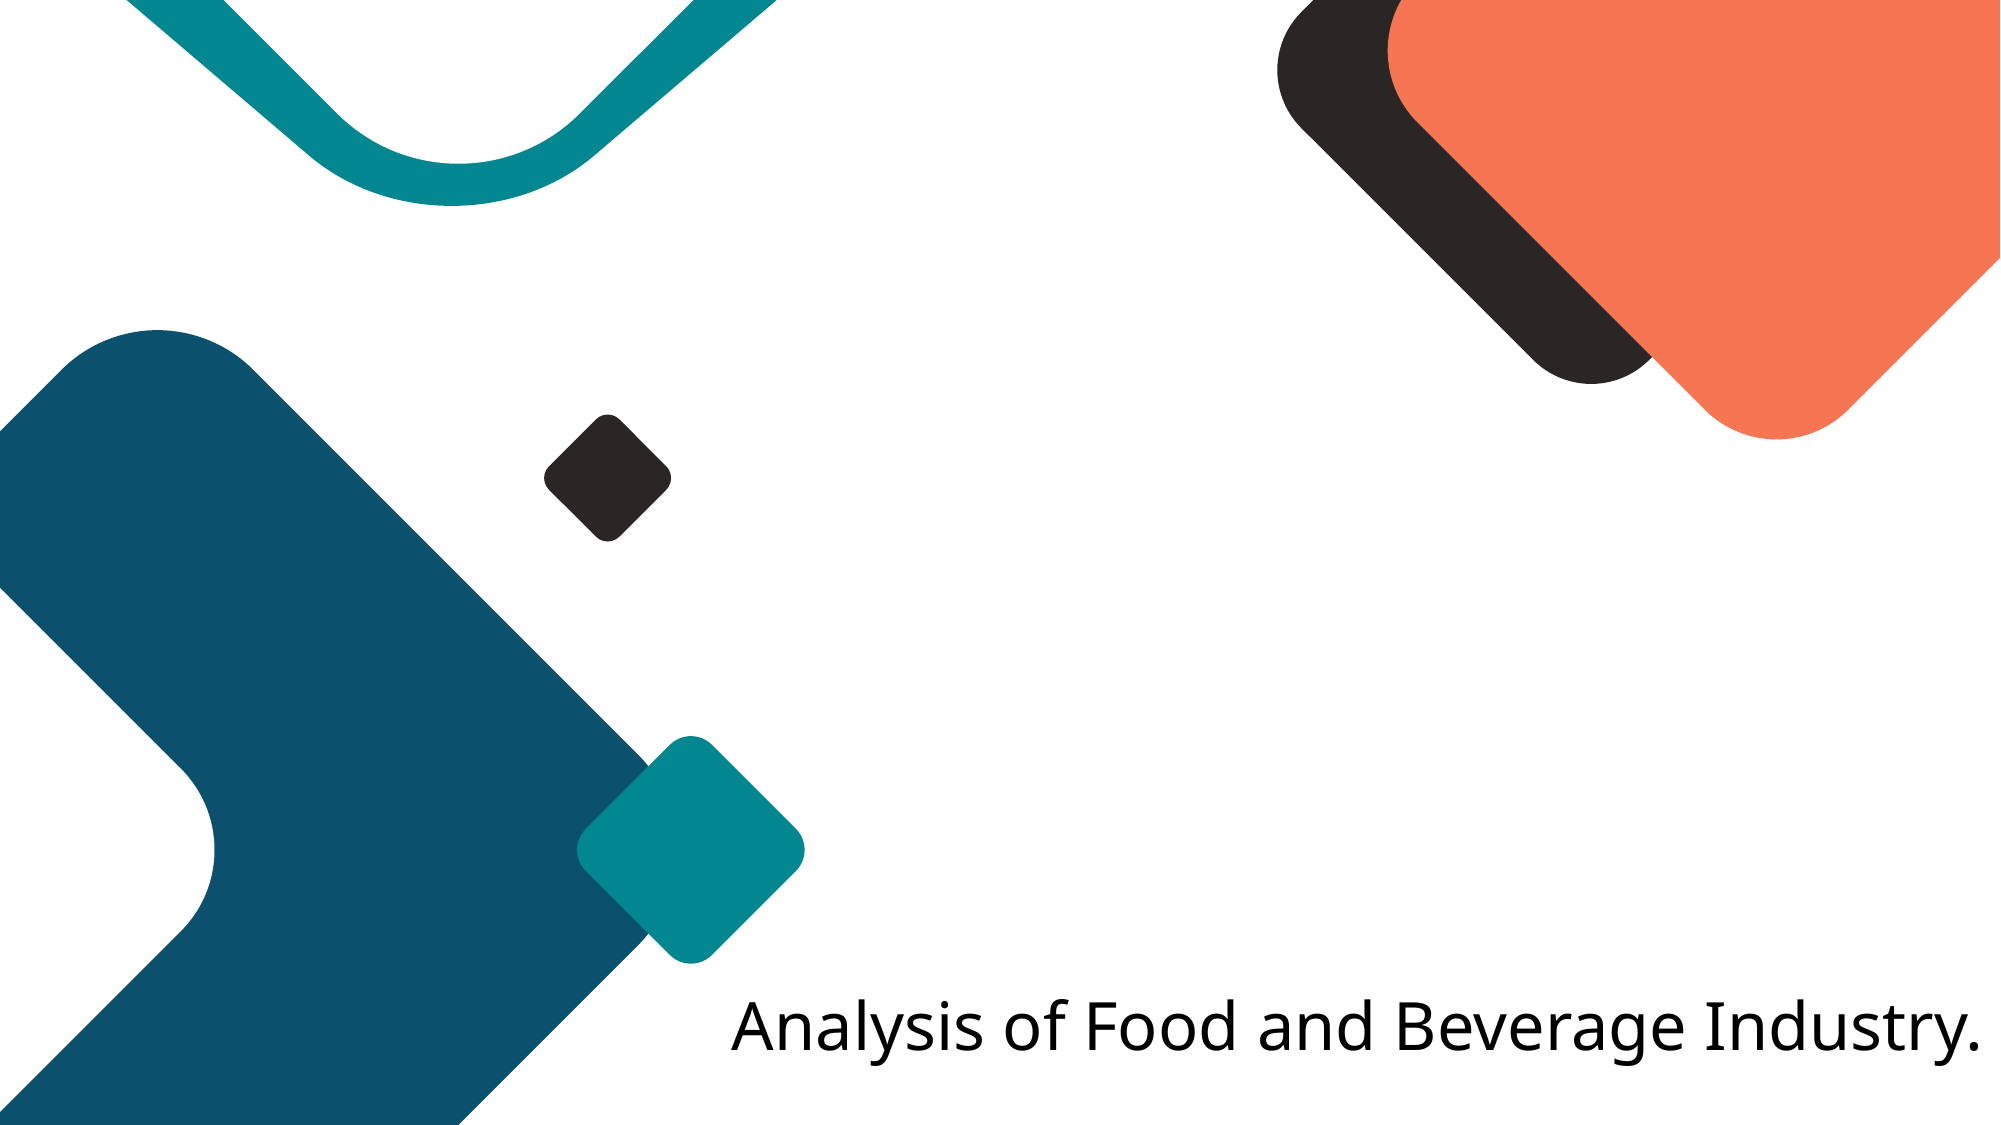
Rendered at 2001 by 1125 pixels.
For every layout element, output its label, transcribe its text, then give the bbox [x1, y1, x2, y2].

text_box [125, 0, 779, 207]
text_box [0, 329, 648, 1125]
text_box [576, 735, 806, 965]
text_box [543, 413, 673, 543]
text_box [1386, 0, 2000, 441]
text_box [1276, 0, 1652, 385]
text_box Analysis of Food and Beverage Industry. [717, 976, 2000, 1125]
text_box [222, 0, 695, 165]
text_box [0, 586, 216, 1114]
